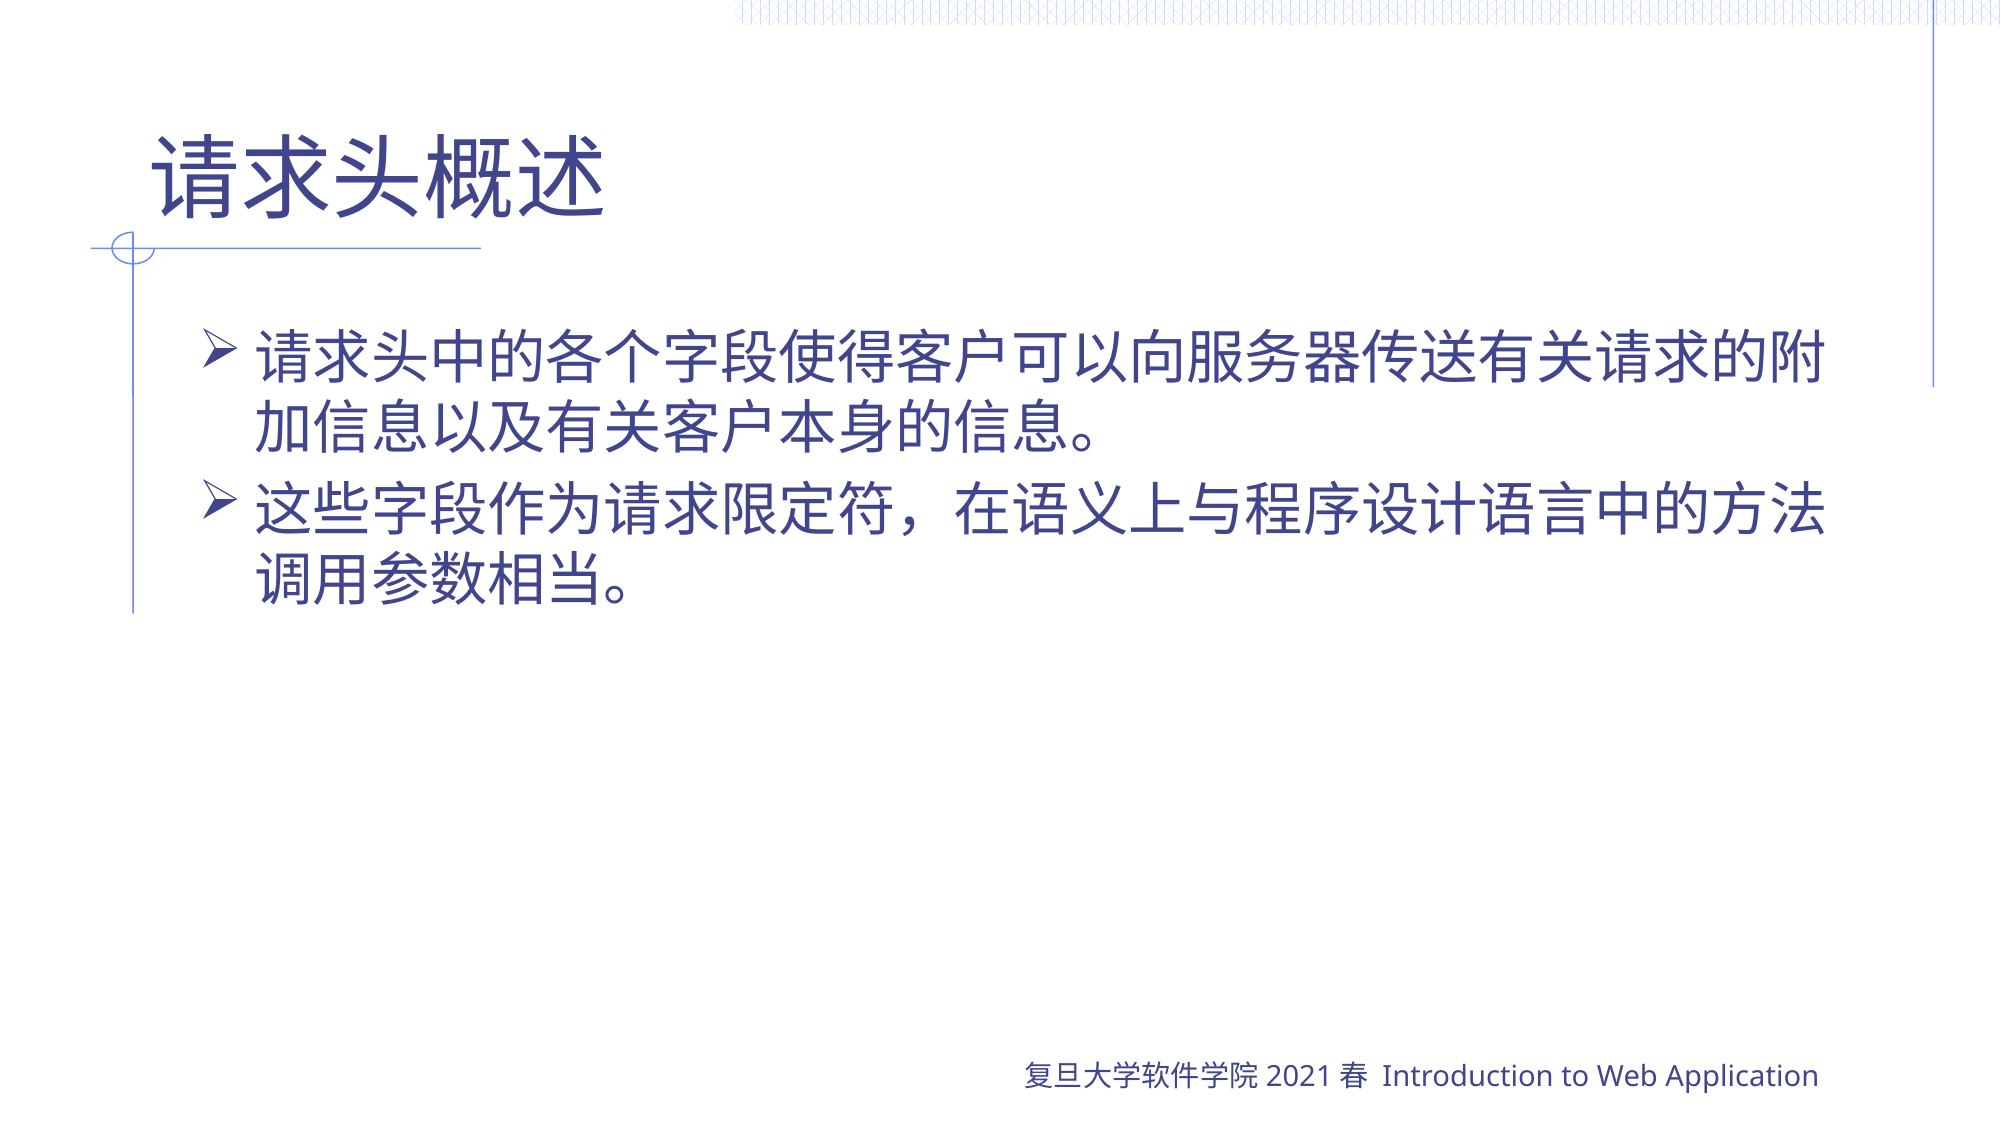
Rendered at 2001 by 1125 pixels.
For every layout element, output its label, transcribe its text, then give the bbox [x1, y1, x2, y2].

list 请求头中的各个字段使得客户可以向服务器传送有关请求的附加信息以及有关客户本身的信息。 这些字段作为请求限定符，在语义上与程序设计语言中的方法调用参数相当。 [183, 312, 1884, 988]
title 请求头概述 [133, 50, 1834, 238]
